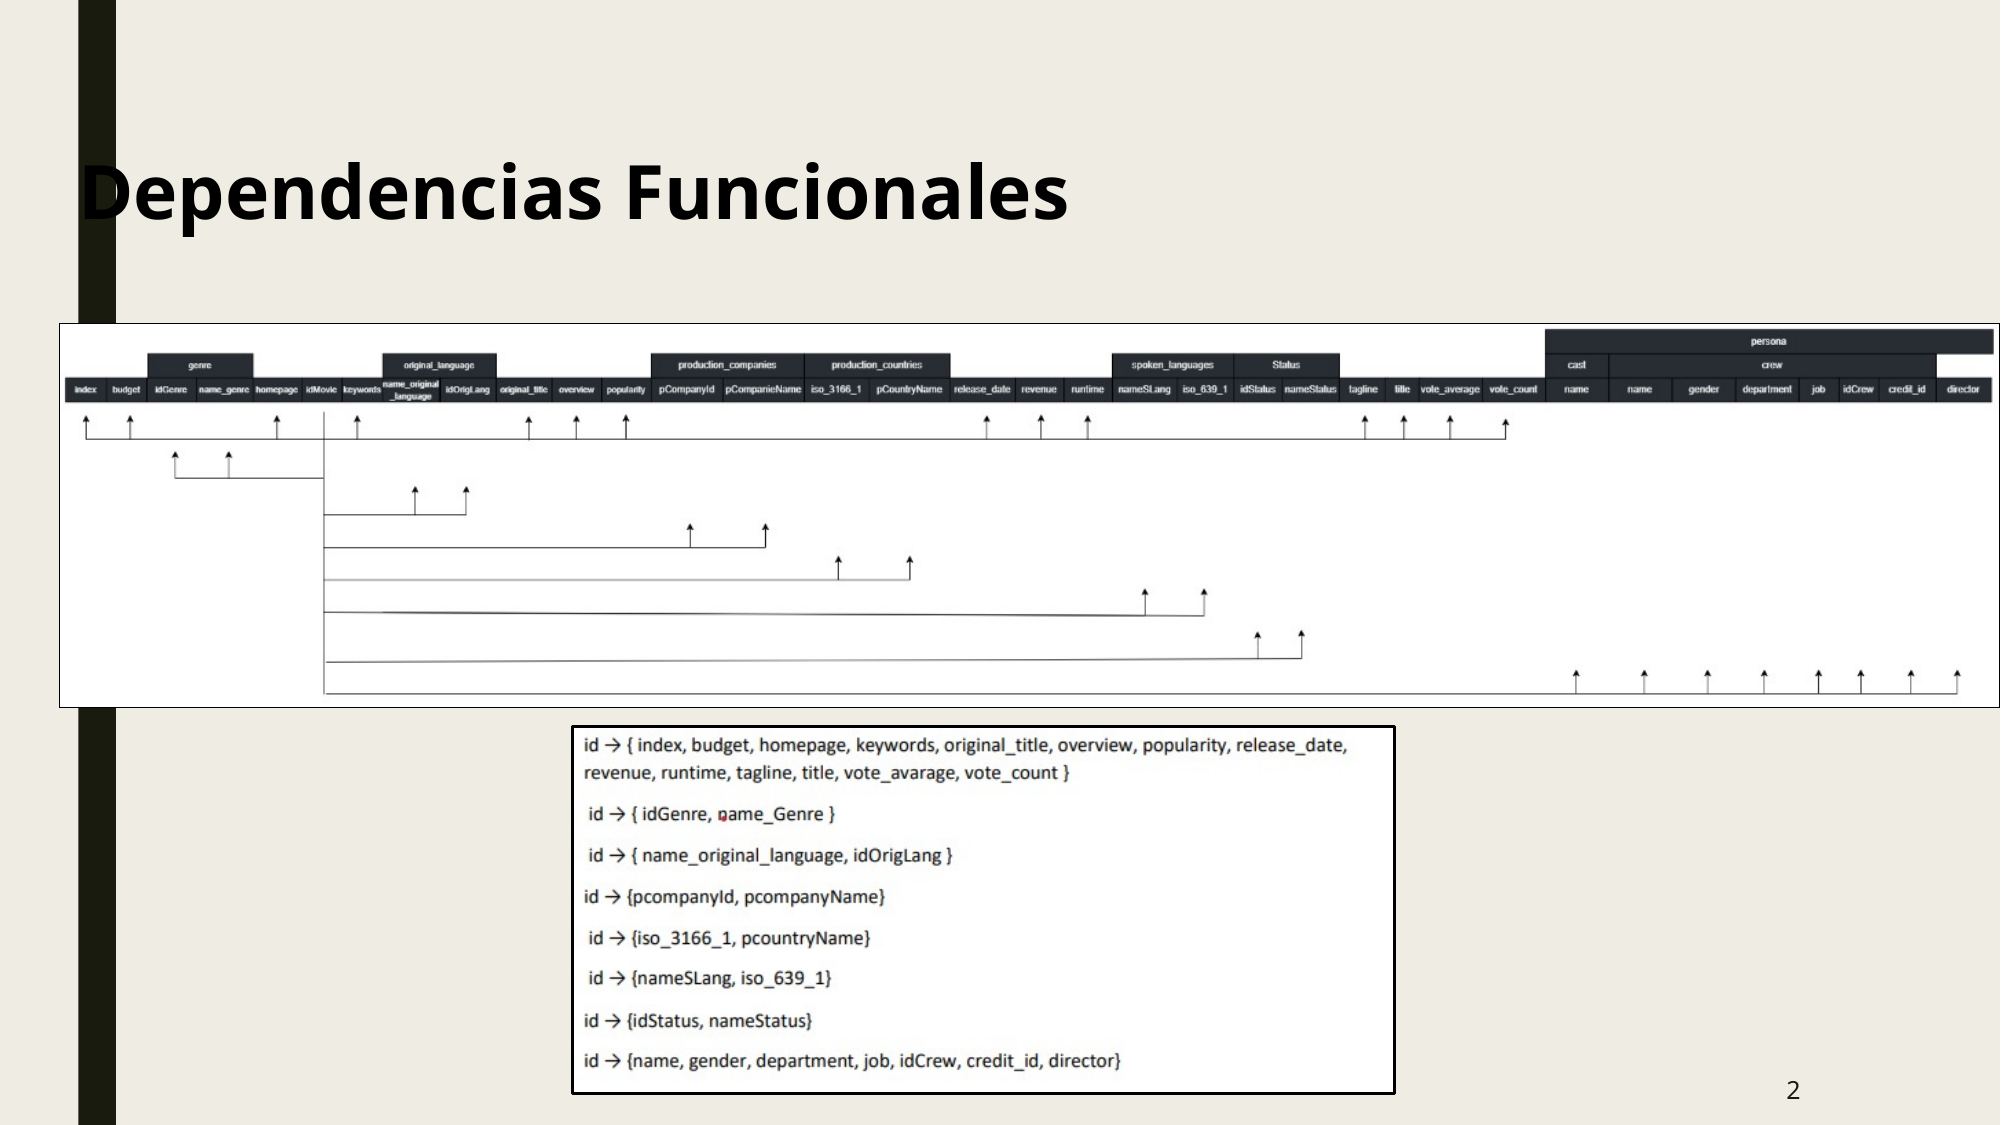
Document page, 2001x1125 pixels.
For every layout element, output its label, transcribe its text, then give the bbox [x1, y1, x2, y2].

text_box Dependencias Funcionales [61, 120, 1087, 244]
picture [59, 323, 2000, 708]
slide_number 2 [1553, 1058, 1816, 1125]
picture [574, 728, 1394, 1092]
